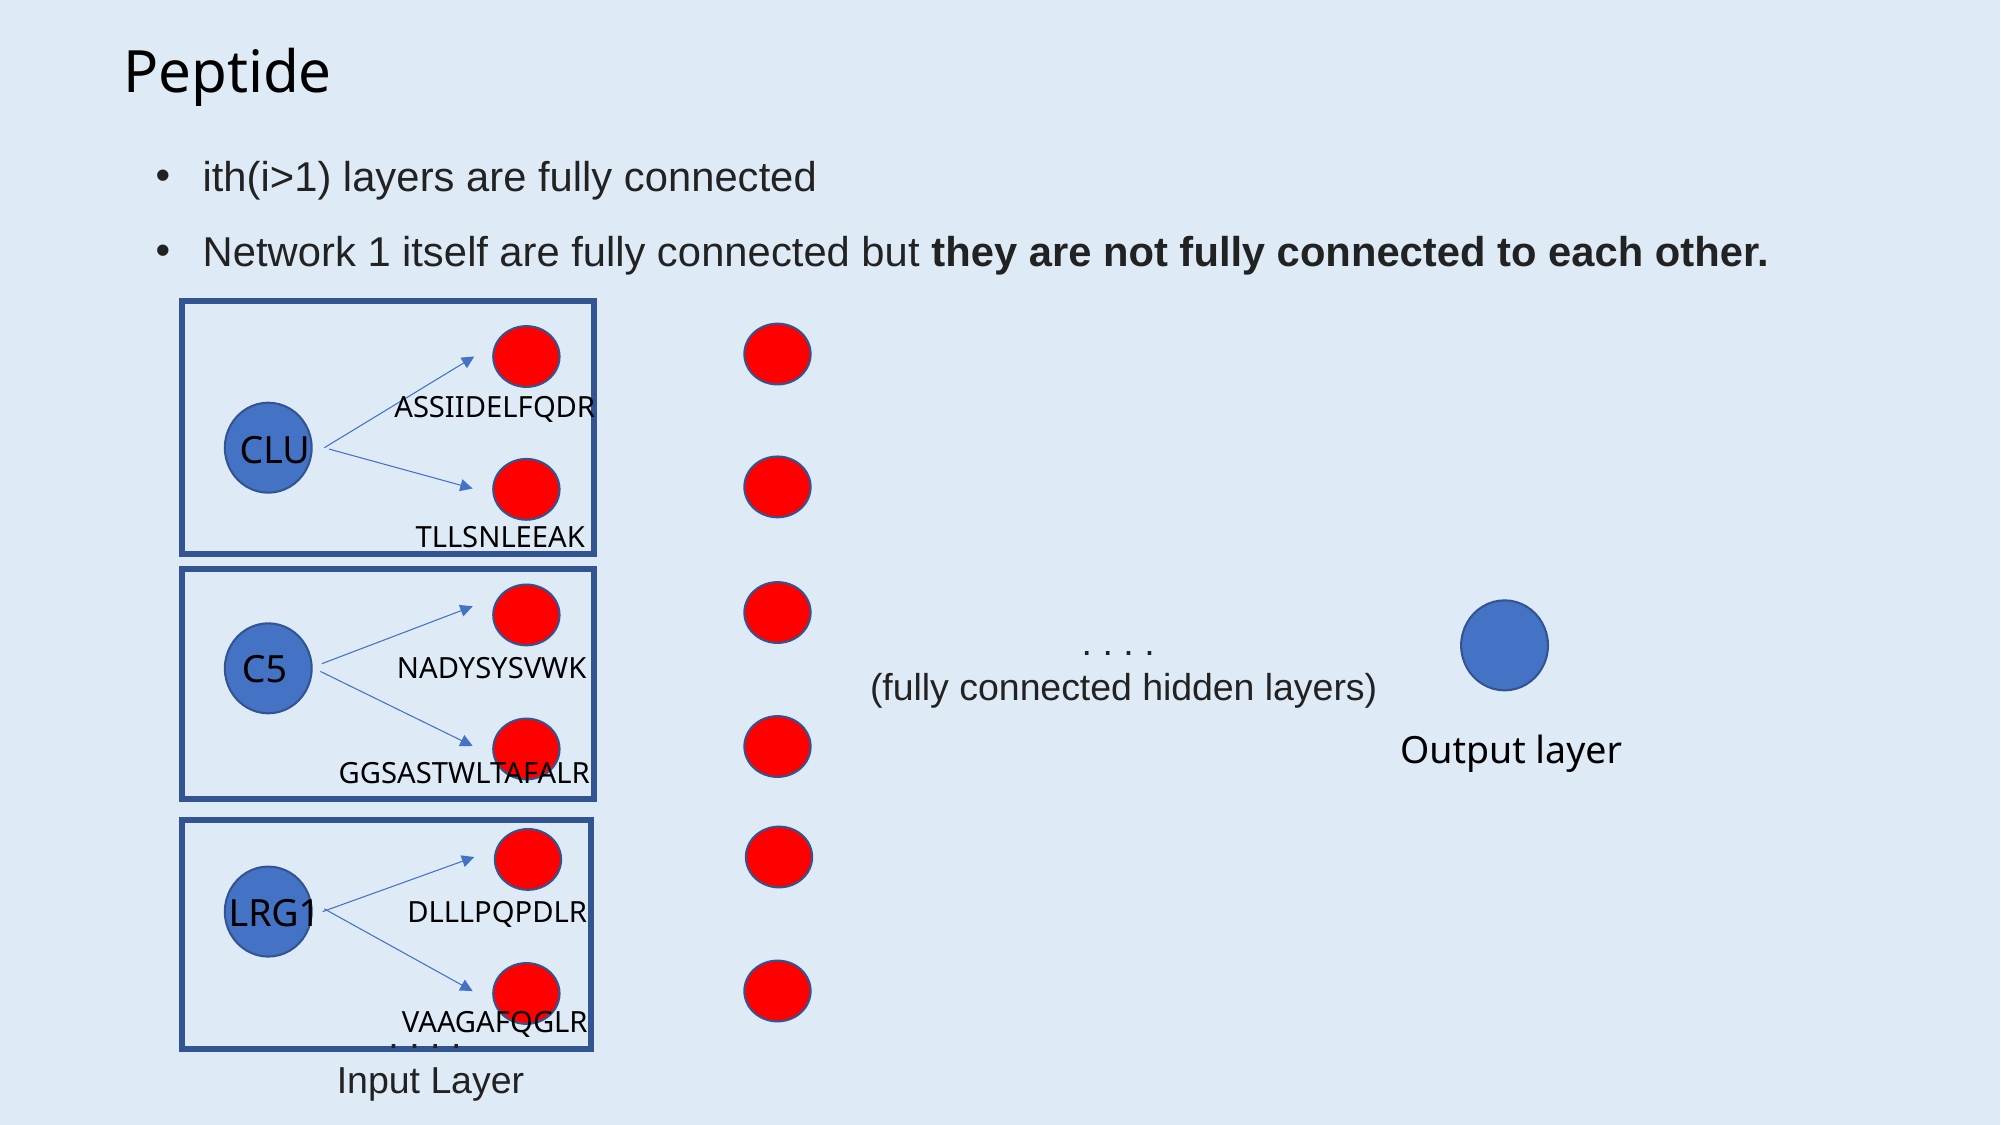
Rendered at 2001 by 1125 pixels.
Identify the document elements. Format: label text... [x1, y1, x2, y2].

text_box ith(i>1) layers are fully connected Network 1 itself are fully connected but they are not fully connected to each other. [140, 117, 1787, 283]
text_box [743, 322, 812, 380]
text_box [324, 356, 475, 448]
text_box NADYSYSVWK [382, 642, 1576, 692]
text_box [181, 568, 595, 746]
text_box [321, 606, 473, 664]
text_box [743, 581, 812, 610]
text_box ASSIIDELFQDR [475, 380, 1074, 431]
text_box [1476, 599, 1533, 610]
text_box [320, 671, 473, 746]
text_box . . . . (fully connected hidden layers) [591, 610, 1657, 715]
text_box Output layer [978, 718, 2000, 779]
text_box [181, 819, 592, 996]
text_box TLLSNLEEAK [400, 511, 1595, 561]
text_box [181, 431, 595, 555]
text_box [743, 715, 812, 746]
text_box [322, 856, 475, 912]
text_box Peptide [108, 28, 1818, 118]
text_box DLLLPQPDLR [473, 885, 1602, 936]
text_box ASSIIDELFQDR [0, 380, 324, 431]
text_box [329, 449, 473, 489]
text_box [743, 455, 812, 511]
text_box GGSASTWLTAFALR [0, 746, 1062, 797]
text_box [181, 300, 595, 380]
text_box [743, 959, 812, 996]
text_box . . . . Input Layer [0, 1046, 963, 1109]
text_box [744, 825, 814, 885]
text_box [324, 908, 473, 992]
text_box VAAGAFQGLR [0, 996, 1100, 1046]
